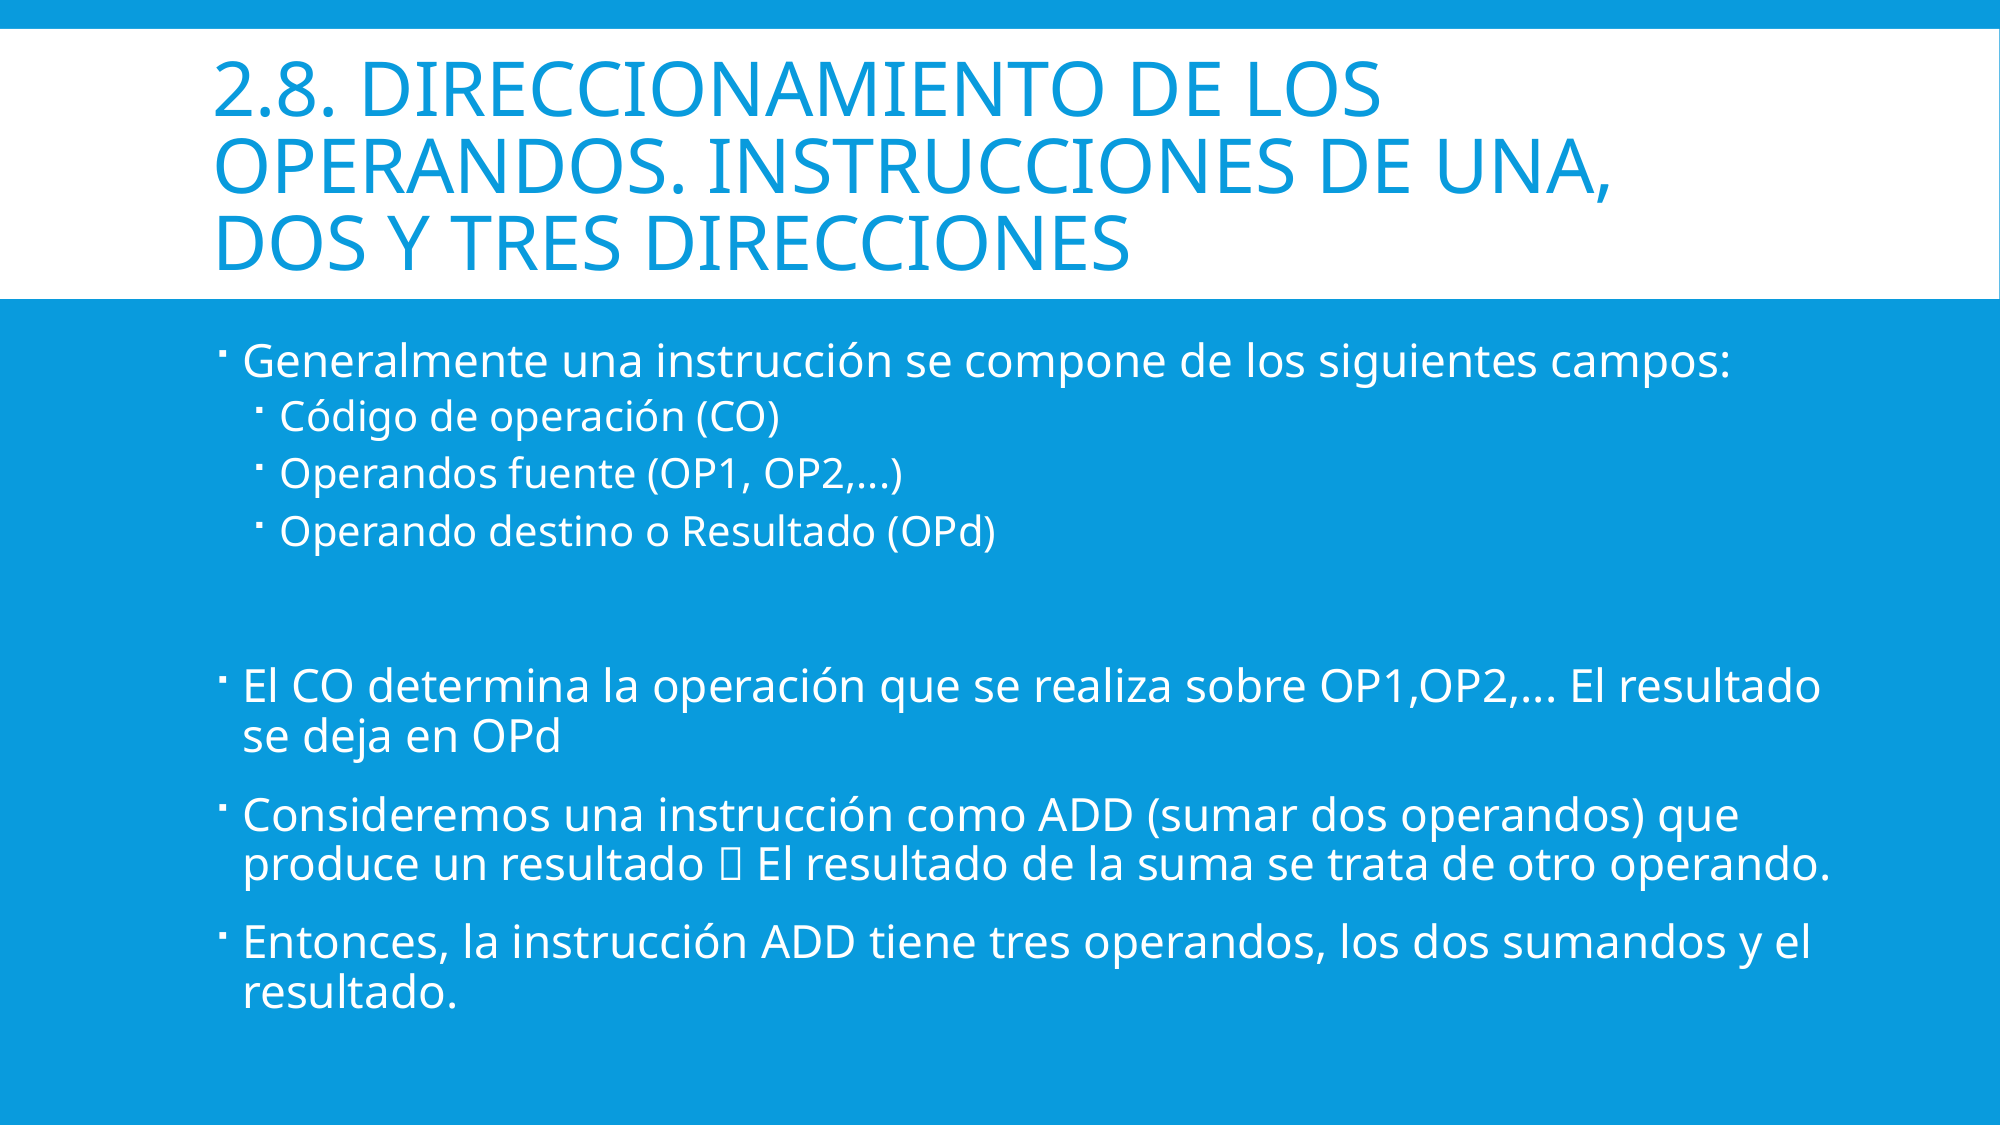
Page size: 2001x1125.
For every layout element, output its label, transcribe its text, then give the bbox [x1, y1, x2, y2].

title 2.8. Direccionamiento de los operandos. Instrucciones de una, dos y tres direcciones [197, 46, 1803, 295]
list Generalmente una instrucción se compone de los siguientes campos: Código de operación (CO) Operandos fuente (OP1, OP2,...) Operando destino o Resultado (OPd) El CO determina la operación que se realiza sobre OP1,OP2,... El resultado se deja en OPd Consideremos una instrucción como ADD (sumar dos operandos) que produce un resultado  El resultado de la suma se trata de otro operando. Entonces, la instrucción ADD tiene tres operandos, los dos sumandos y el resultado. [197, 329, 1891, 1068]
